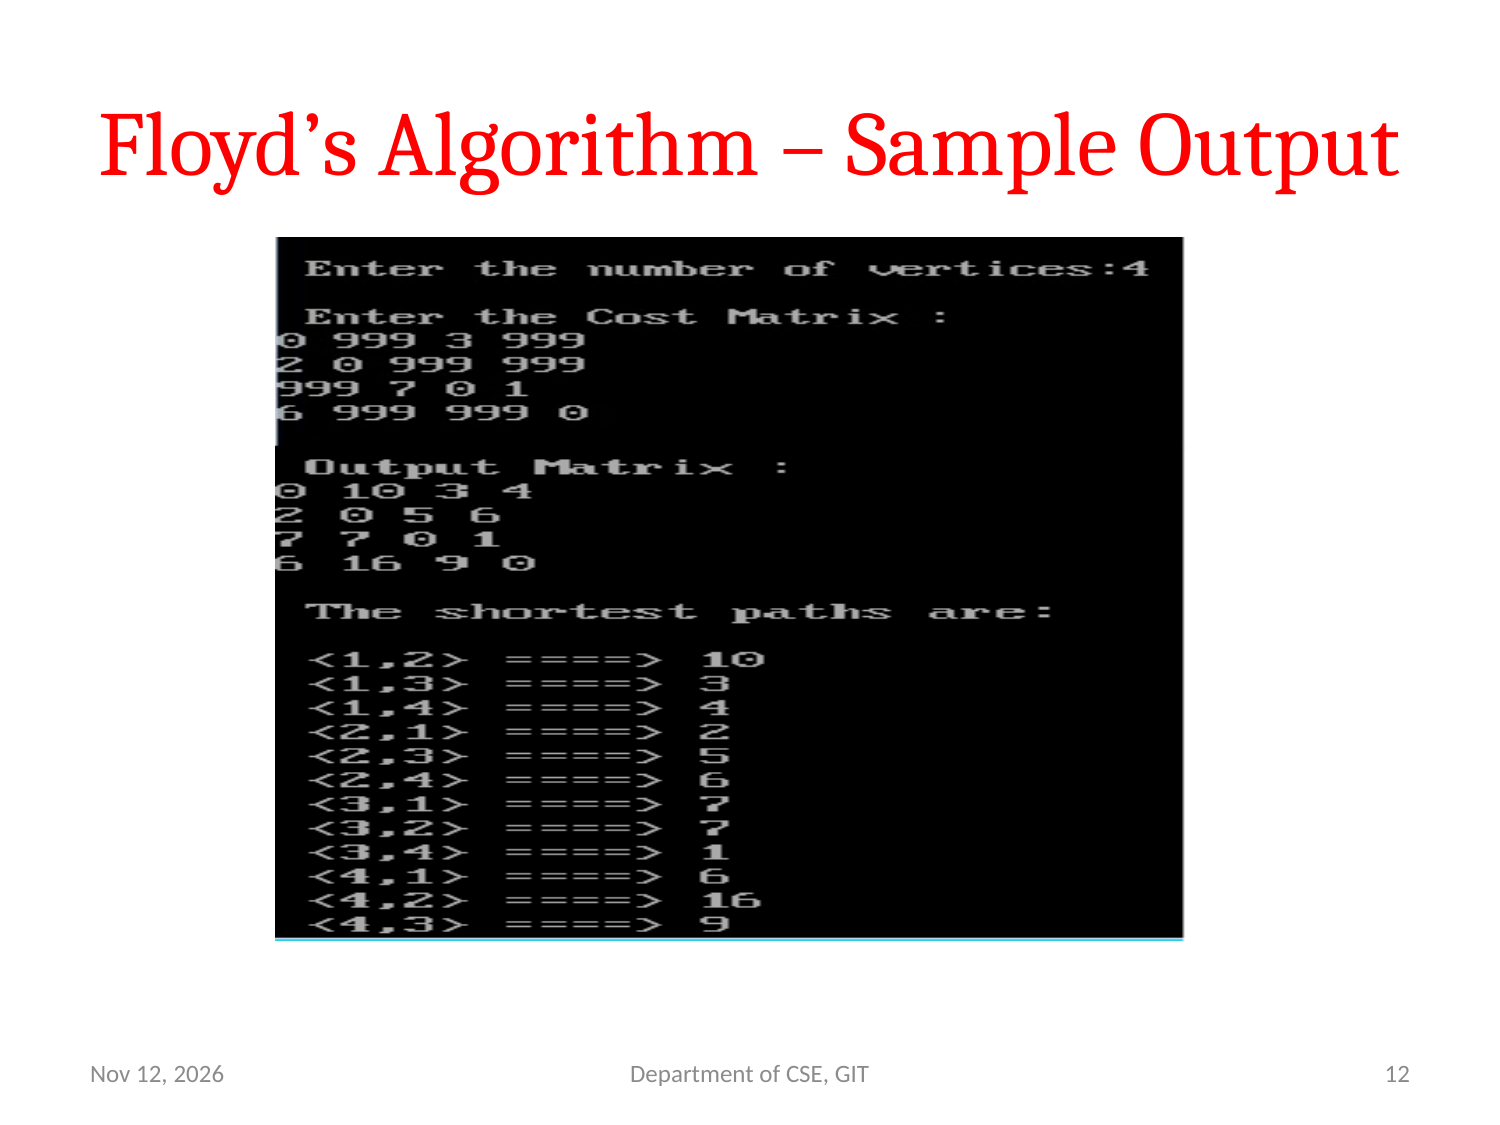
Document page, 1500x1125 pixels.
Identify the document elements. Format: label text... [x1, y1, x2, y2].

slide_number 12 [1074, 1042, 1425, 1103]
picture [274, 237, 1188, 941]
footer Department of CSE, GIT [512, 1042, 988, 1103]
slide_number 5-Mar-18 [75, 1042, 425, 1103]
title Floyd’s Algorithm – Sample Output [74, 44, 1426, 233]
